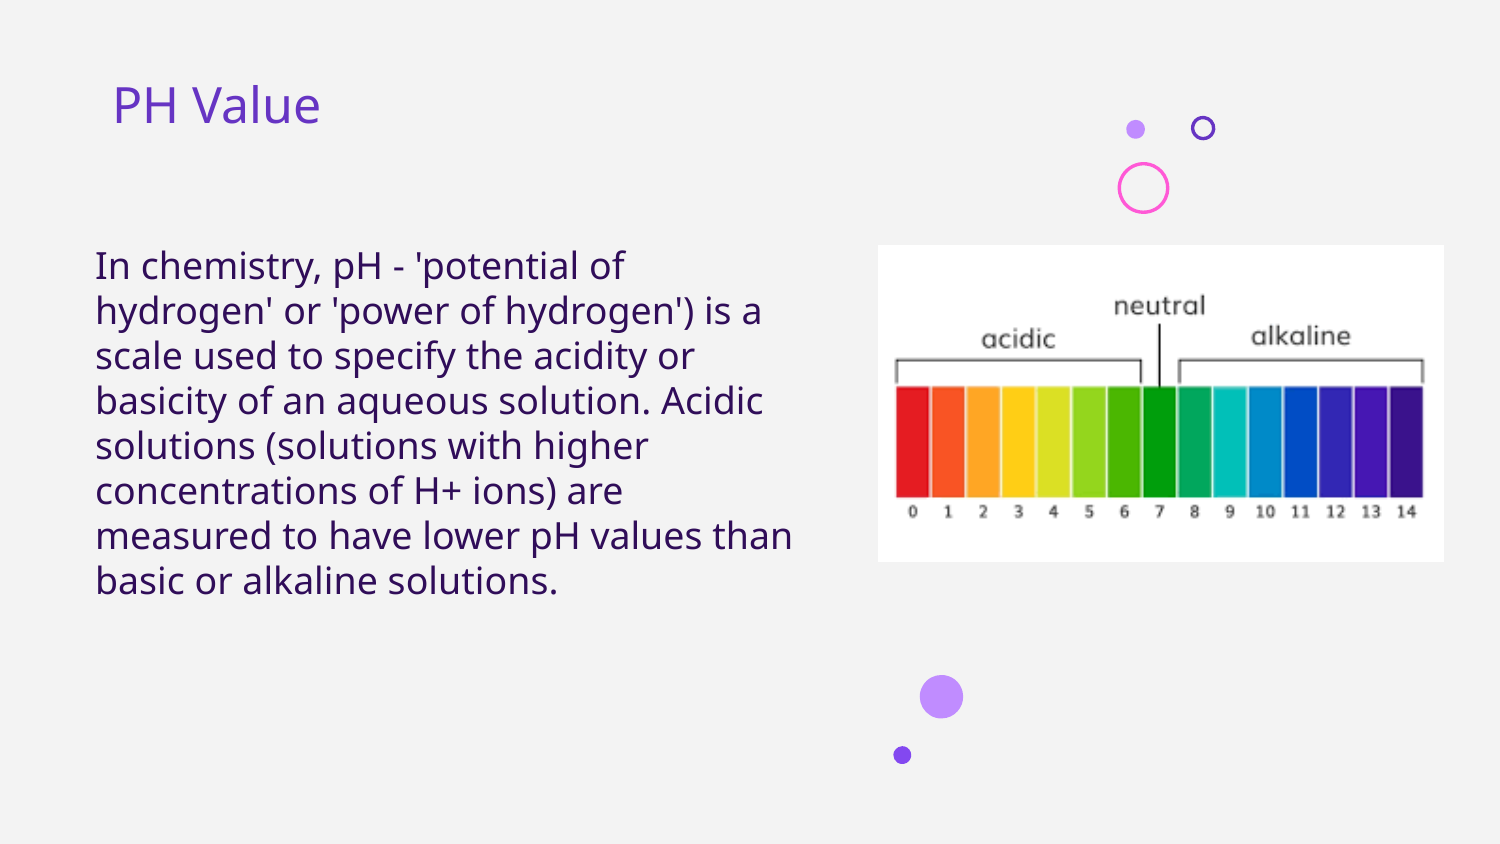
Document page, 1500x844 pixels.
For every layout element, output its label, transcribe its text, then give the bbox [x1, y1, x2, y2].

text_box [919, 675, 964, 719]
picture [878, 245, 1444, 562]
list In chemistry, pH - 'potential of hydrogen' or 'power of hydrogen') is a scale used to specify the acidity or basicity of an aqueous solution. Acidic solutions (solutions with higher concentrations of H+ ions) are measured to have lower pH values than basic or alkaline solutions. [80, 227, 813, 685]
text_box [1126, 119, 1145, 139]
title PH Value [97, 58, 1500, 166]
text_box [893, 746, 912, 764]
